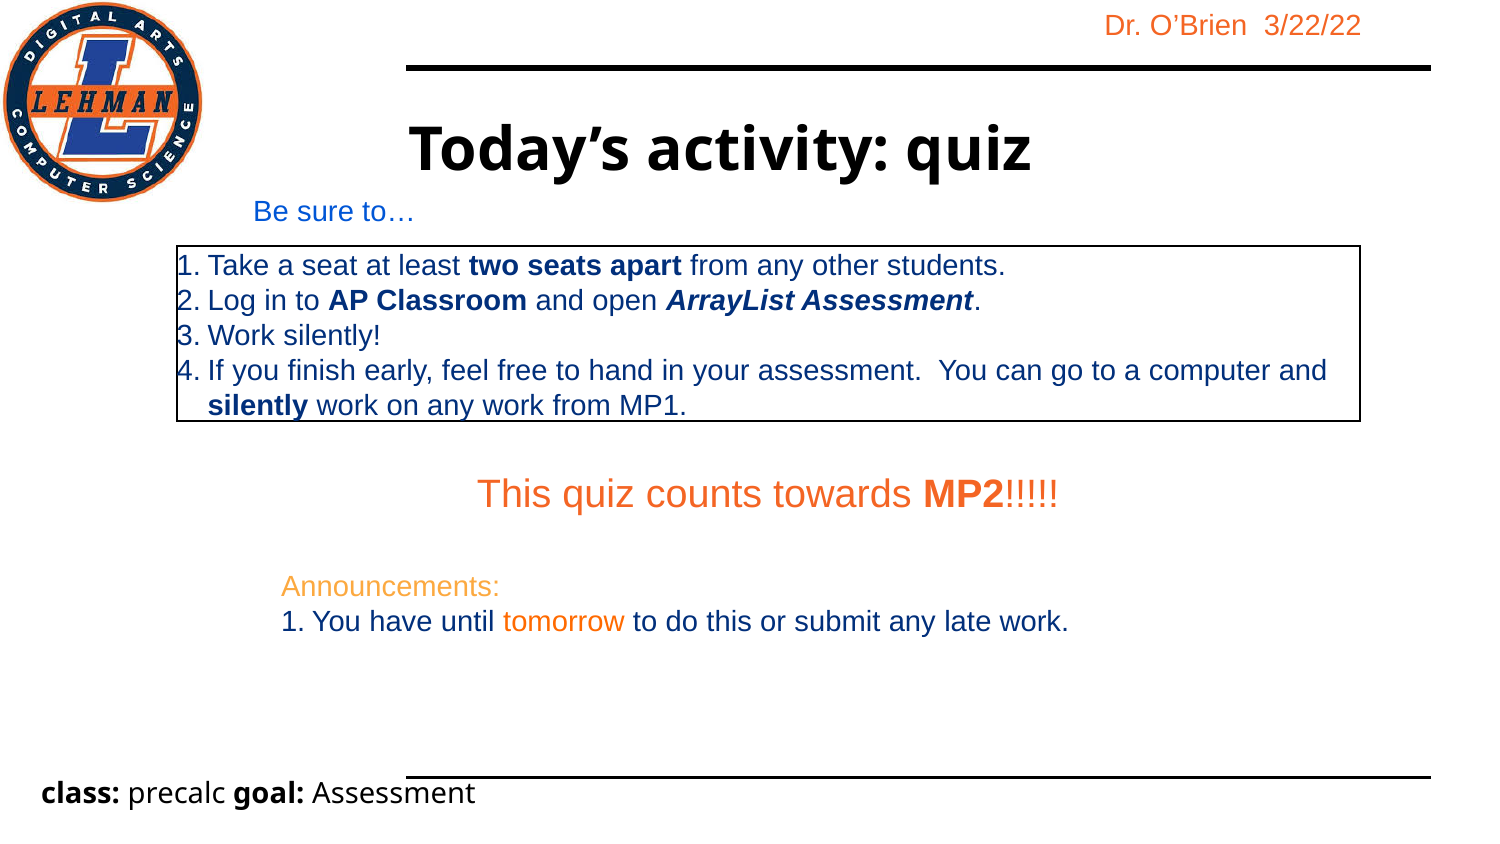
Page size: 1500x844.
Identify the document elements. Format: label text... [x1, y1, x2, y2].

text_box This quiz counts towards MP2!!!!! [476, 468, 1060, 516]
title Today’s activity: quiz [393, 93, 1432, 200]
text_box Announcements: You have until tomorrow to do this or submit any late work. [281, 566, 1256, 637]
picture [0, 0, 204, 204]
text_box Take a seat at least two seats apart from any other students. Log in to AP Classroom and open ArrayList Assessment. Work silently! If you finish early, feel free to hand in your assessment. You can go to a computer and silently work on any work from MP1. [176, 246, 1361, 422]
text_box Be sure to… [253, 192, 768, 228]
